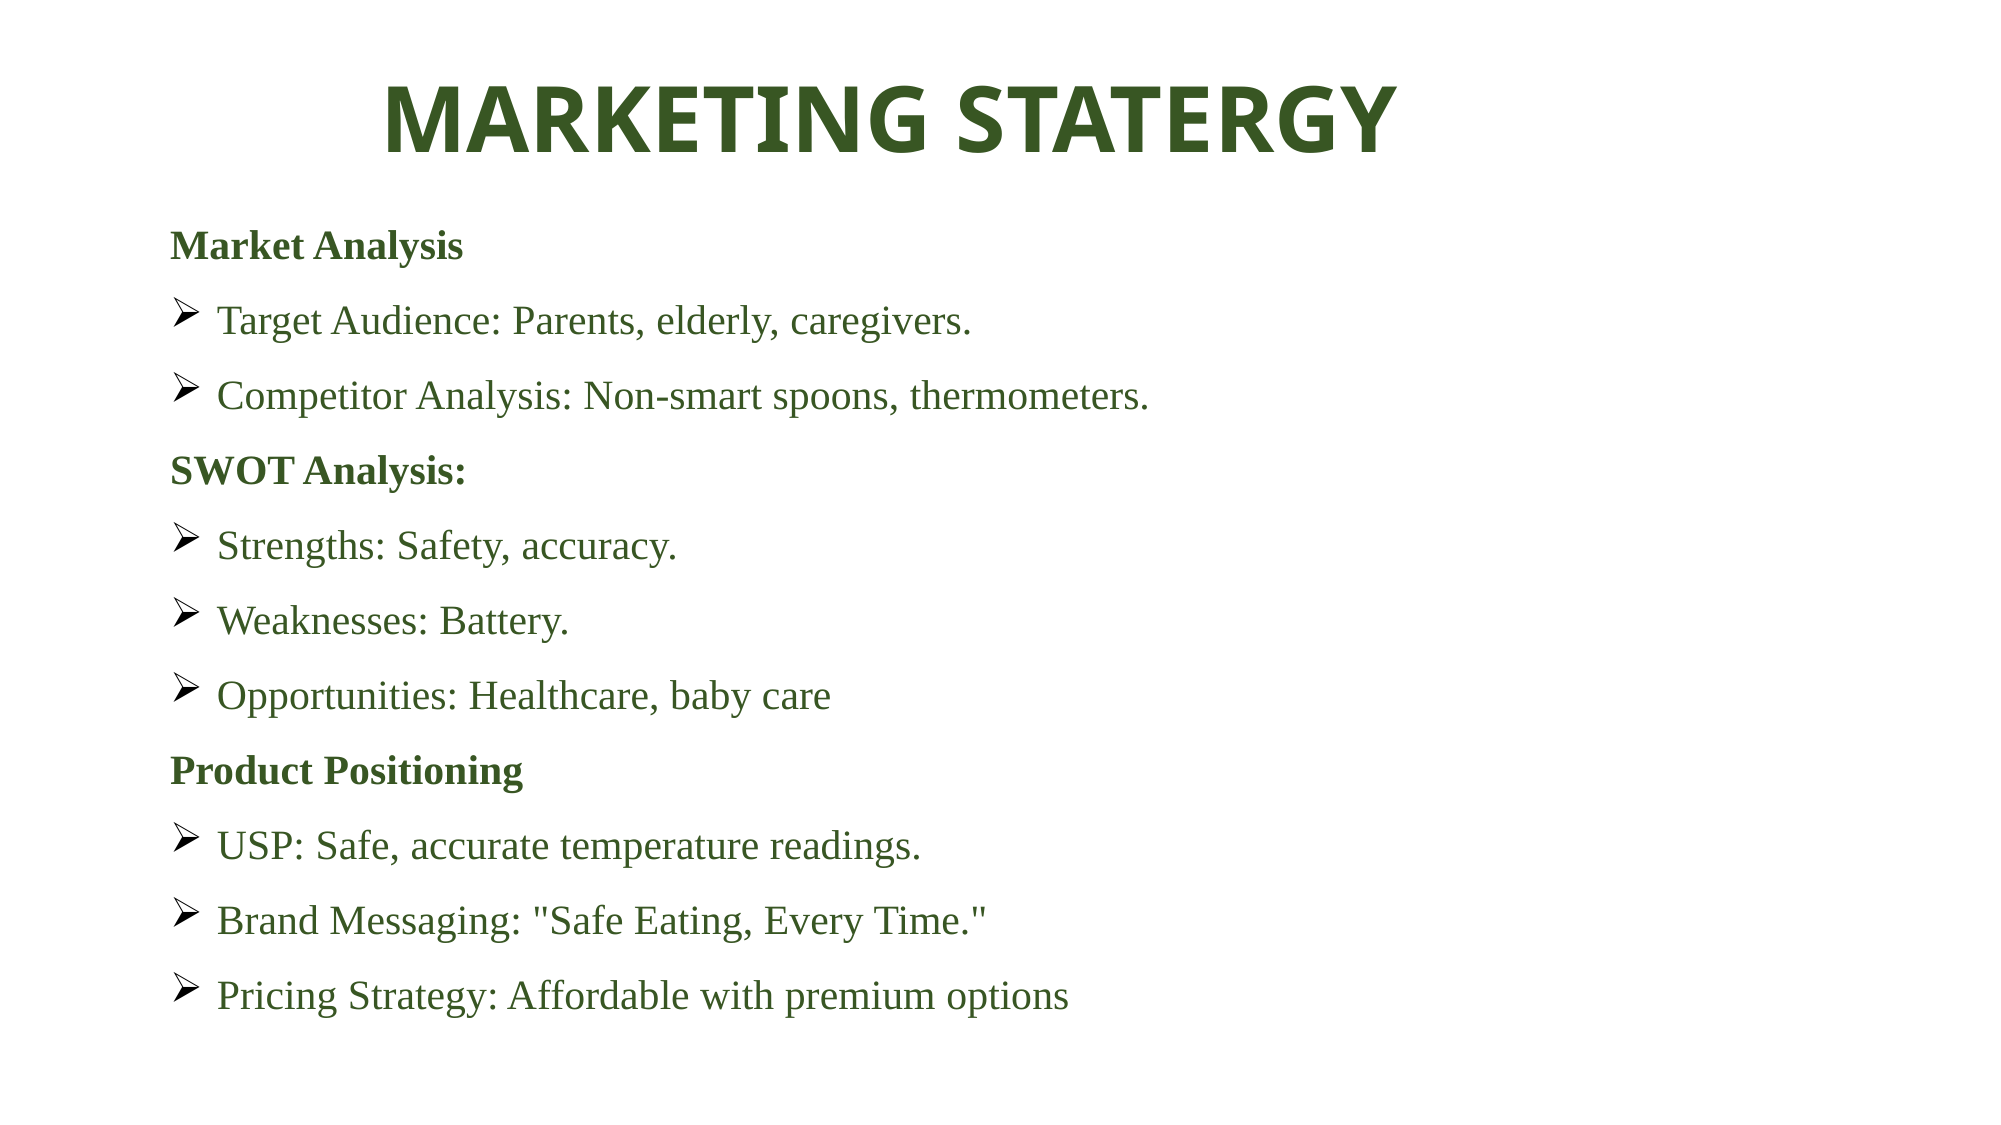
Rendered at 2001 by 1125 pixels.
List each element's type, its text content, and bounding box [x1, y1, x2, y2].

text_box Market Analysis Target Audience: Parents, elderly, caregivers. Competitor Analysis: Non-smart spoons, thermometers. SWOT Analysis: Strengths: Safety, accuracy. Weaknesses: Battery. Opportunities: Healthcare, baby care Product Positioning USP: Safe, accurate temperature readings. Brand Messaging: "Safe Eating, Every Time." Pricing Strategy: Affordable with premium options [155, 185, 1918, 1026]
title MARKETING STATERGY [365, 60, 2000, 186]
